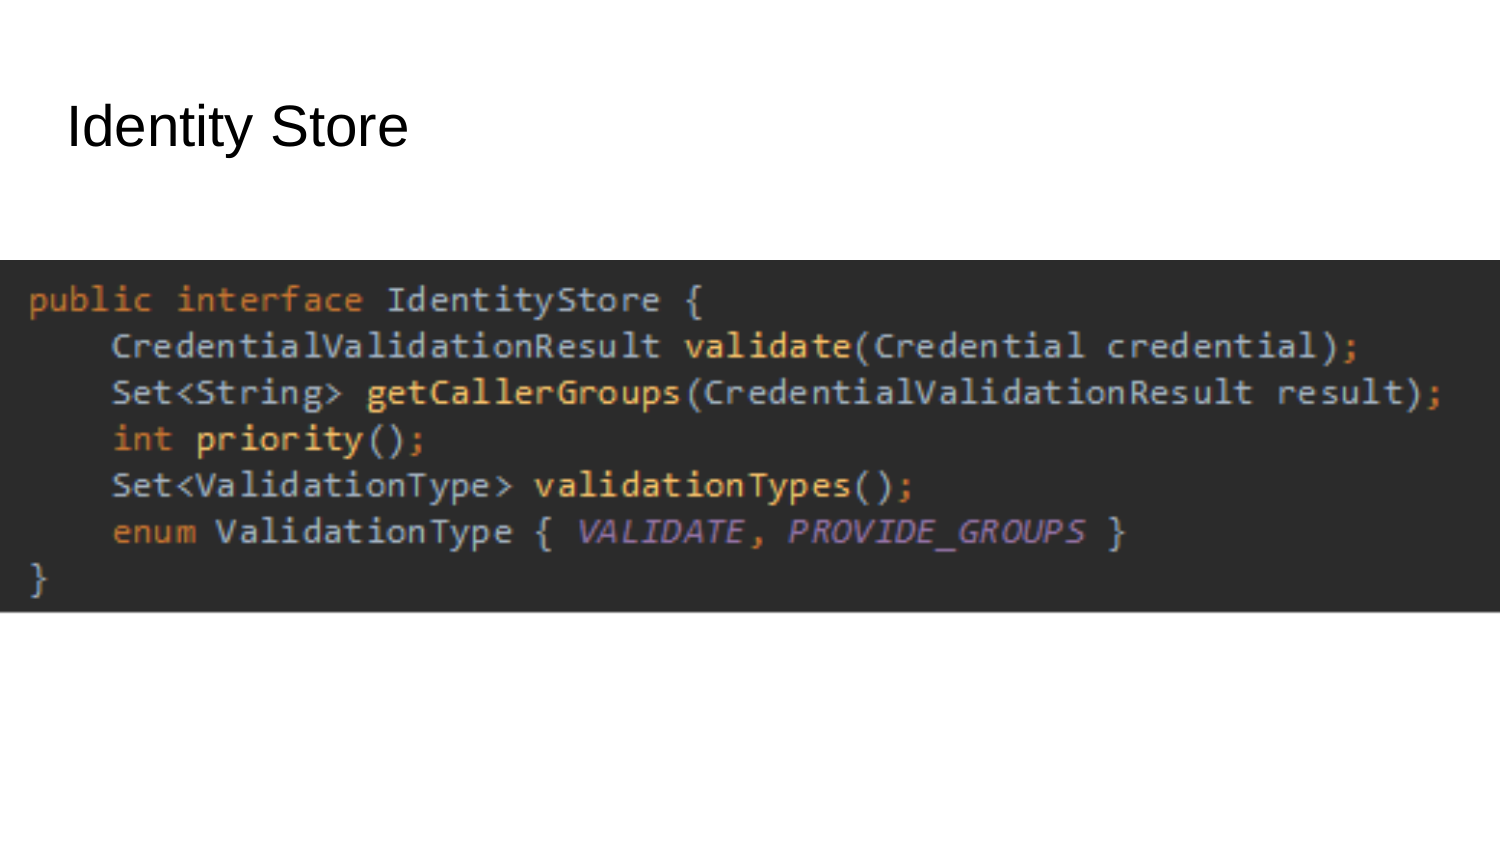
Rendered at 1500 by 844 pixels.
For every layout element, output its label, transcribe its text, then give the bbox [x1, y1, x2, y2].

title Identity Store [51, 72, 1449, 167]
picture [0, 259, 1500, 622]
